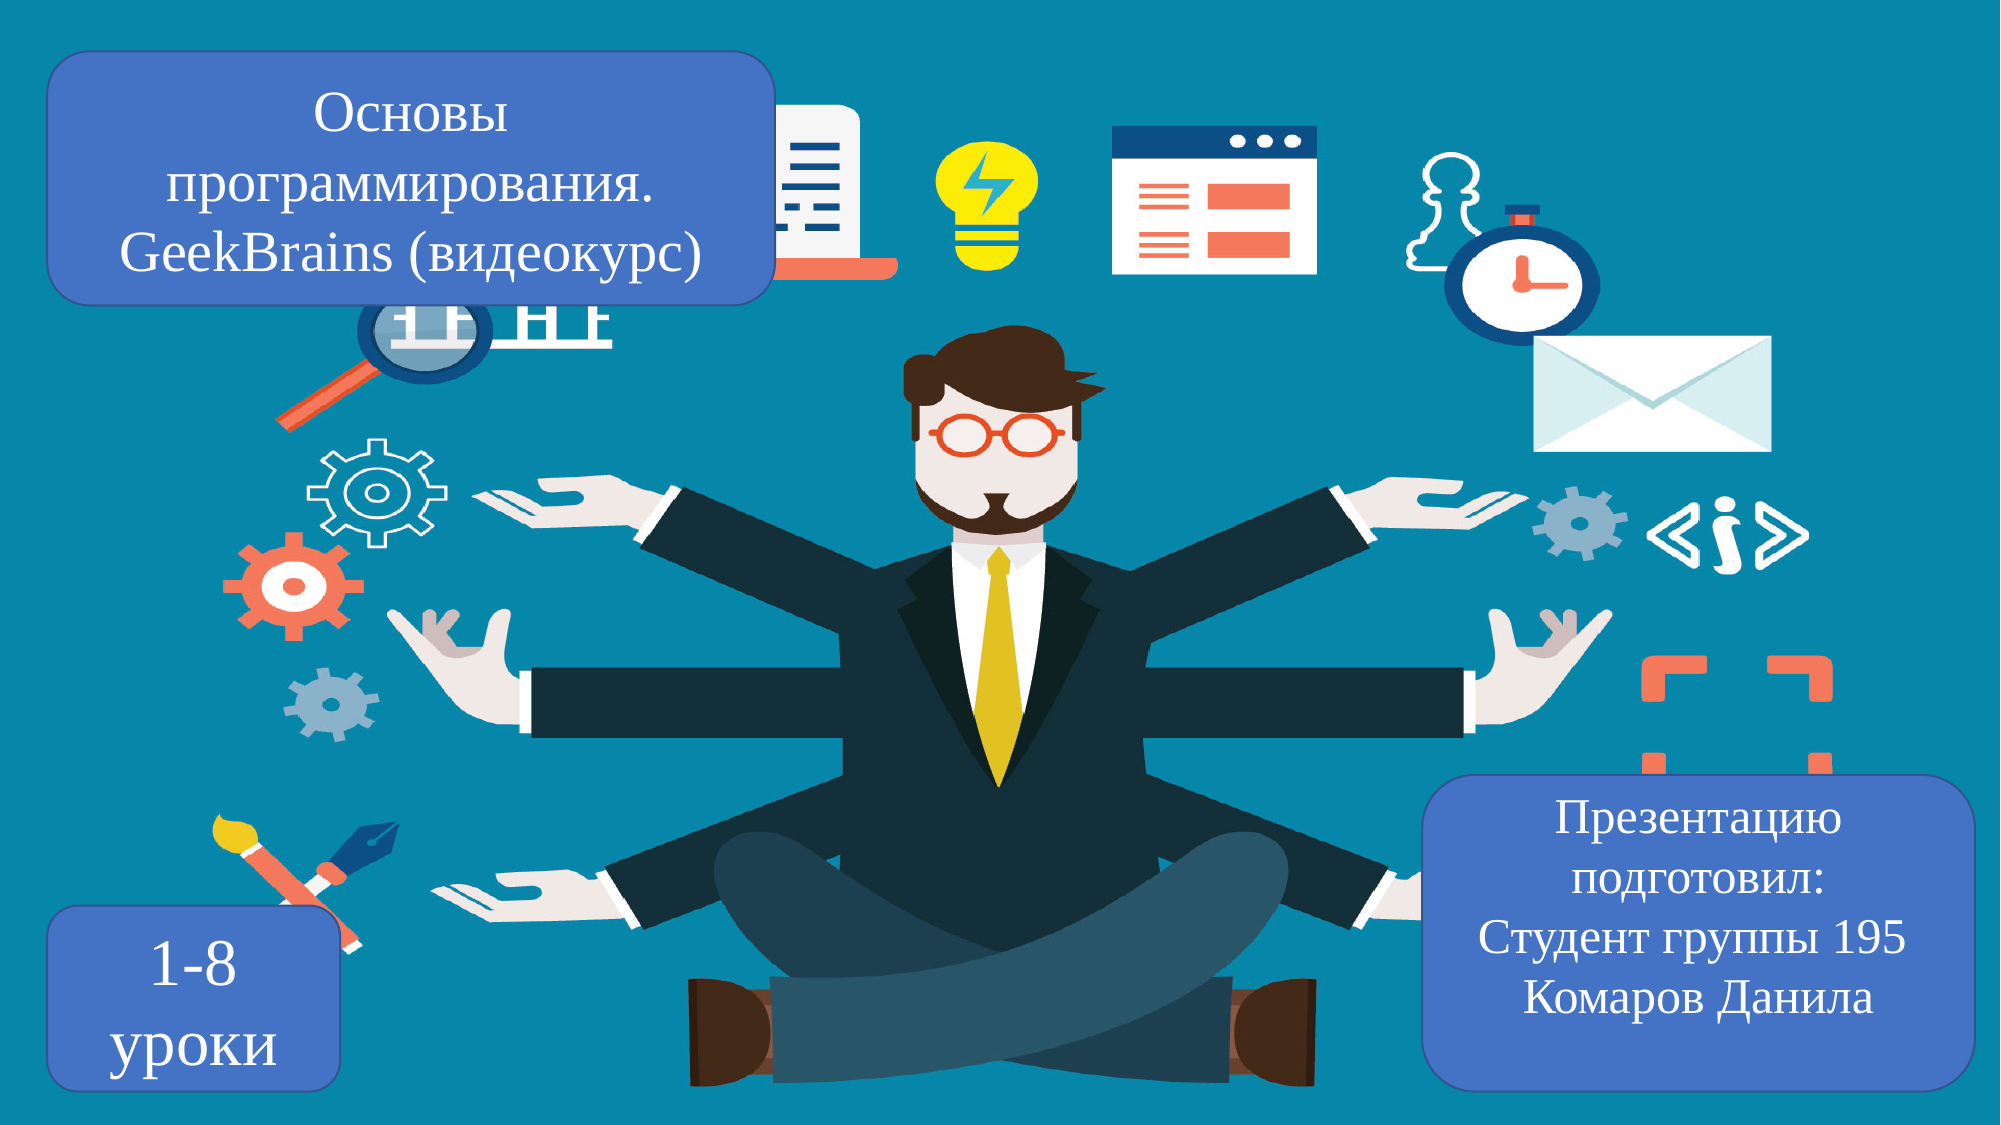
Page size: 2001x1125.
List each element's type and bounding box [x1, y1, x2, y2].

picture [284, 668, 379, 743]
picture [307, 438, 447, 548]
picture [955, 246, 1019, 270]
picture [1712, 516, 1742, 574]
picture [1406, 152, 1772, 451]
picture [1646, 502, 1699, 568]
picture [1642, 656, 1706, 703]
picture [1767, 656, 1832, 702]
picture [956, 231, 1018, 240]
picture [1112, 127, 1317, 274]
picture [47, 51, 899, 432]
picture [223, 532, 364, 641]
picture [1531, 487, 1628, 561]
picture [935, 141, 1038, 225]
picture [1754, 501, 1809, 570]
picture [1715, 496, 1735, 513]
picture [387, 324, 1975, 1092]
picture [47, 814, 397, 1092]
